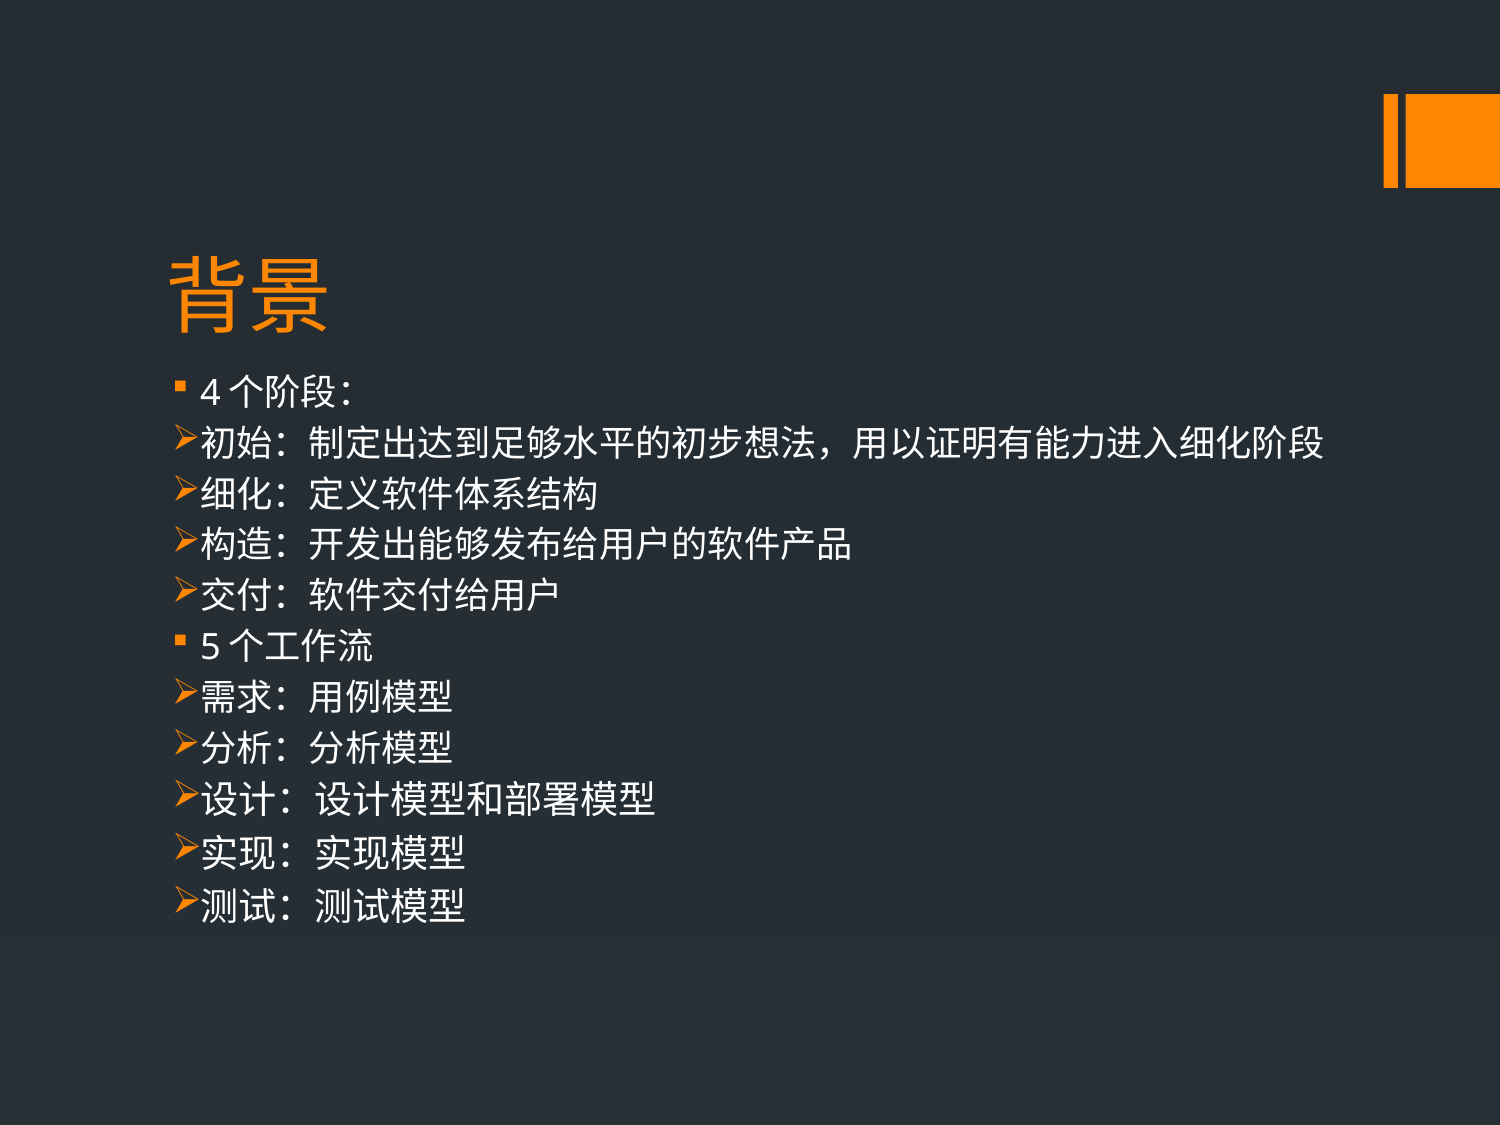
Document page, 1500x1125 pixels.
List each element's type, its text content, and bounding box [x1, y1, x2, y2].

title 背景 [150, 160, 1350, 351]
list 4个阶段： 初始：制定出达到足够水平的初步想法，用以证明有能力进入细化阶段 细化：定义软件体系结构 构造：开发出能够发布给用户的软件产品 交付：软件交付给用户 5个工作流 需求：用例模型 分析：分析模型 设计：设计模型和部署模型 实现：实现模型 测试：测试模型 [150, 361, 1350, 943]
